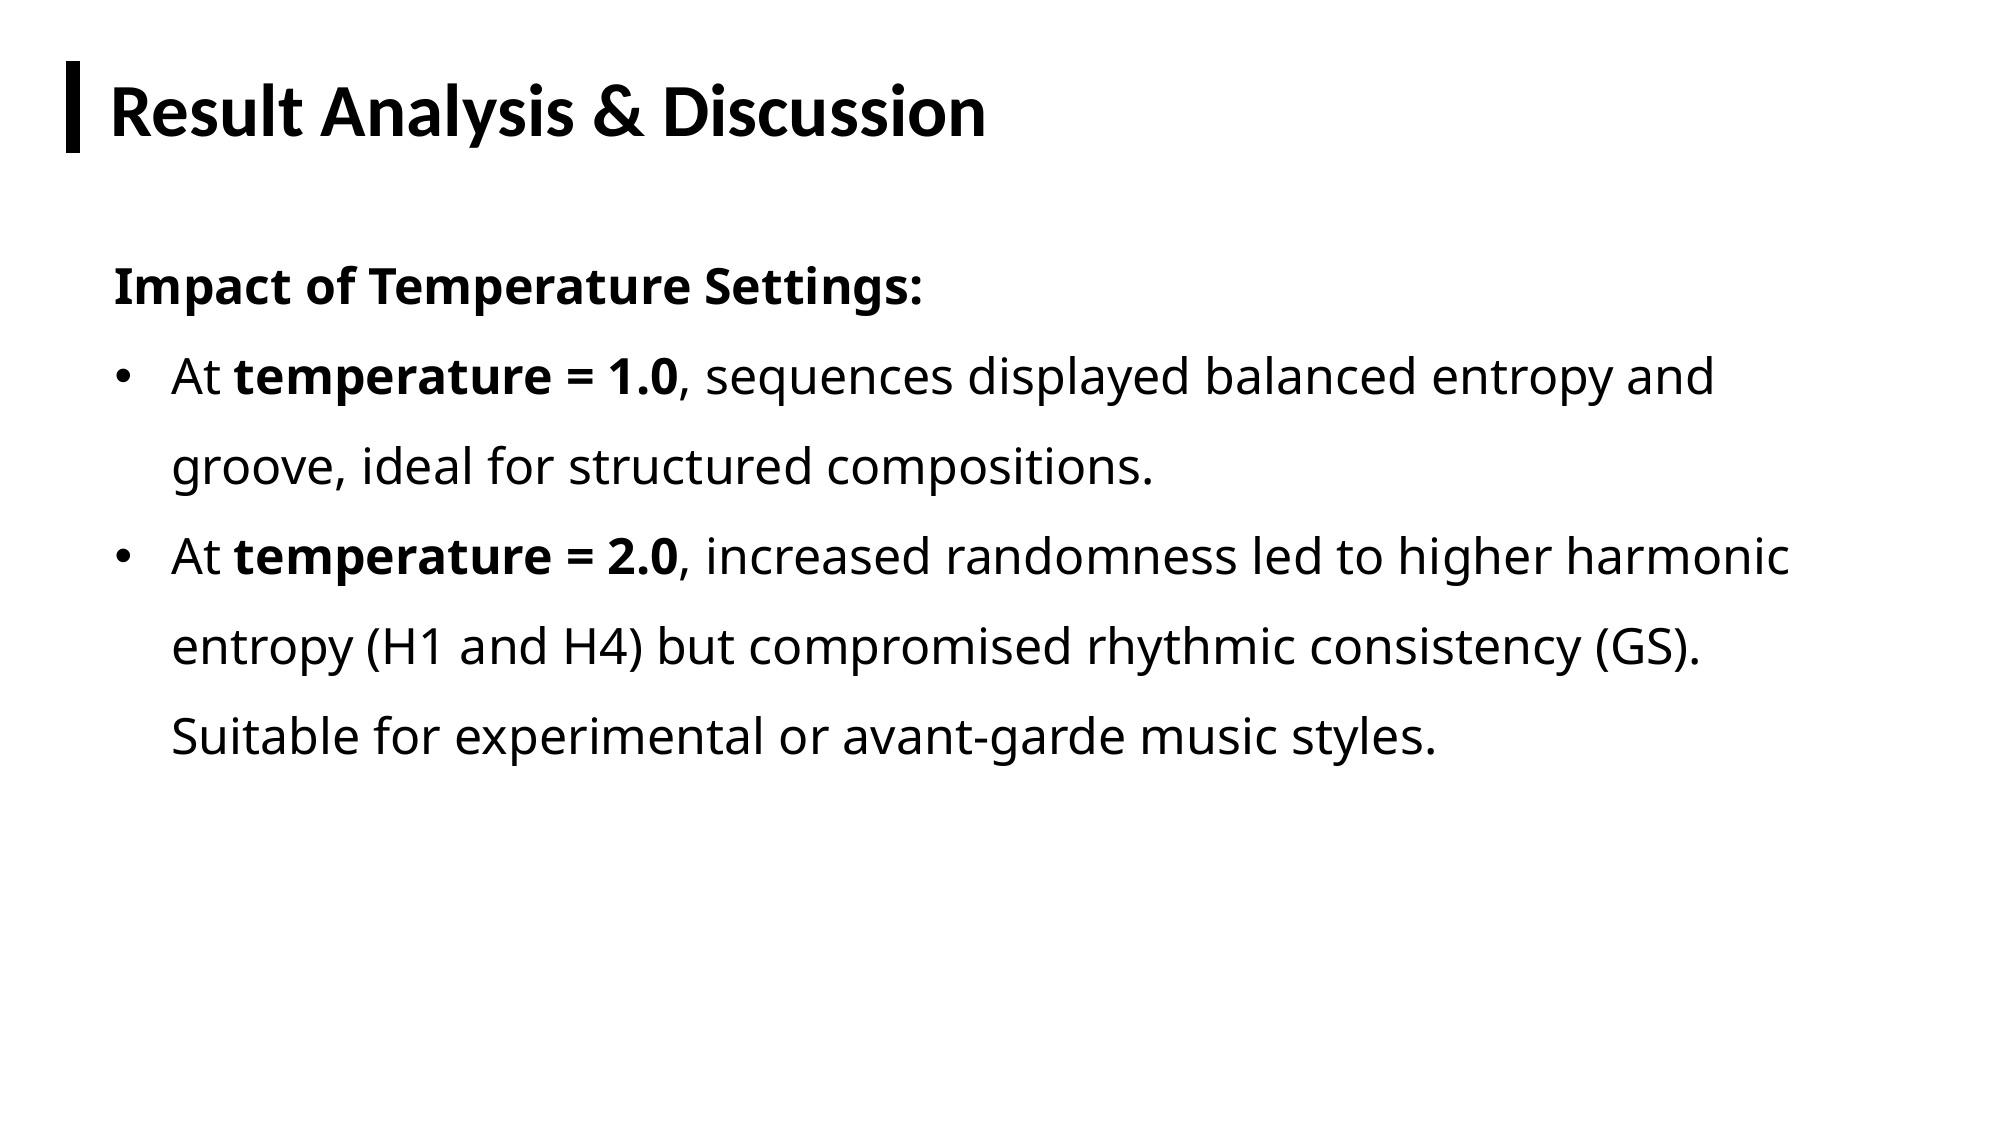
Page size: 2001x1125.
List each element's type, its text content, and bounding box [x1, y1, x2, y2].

text_box Impact of Temperature Settings: At temperature = 1.0, sequences displayed balanced entropy and groove, ideal for structured compositions. At temperature = 2.0, increased randomness led to higher harmonic entropy (H1 and H4) but compromised rhythmic consistency (GS). Suitable for experimental or avant-garde music styles. [99, 217, 1900, 773]
text_box Result Analysis & Discussion [78, 54, 1933, 159]
text_box [66, 61, 80, 153]
